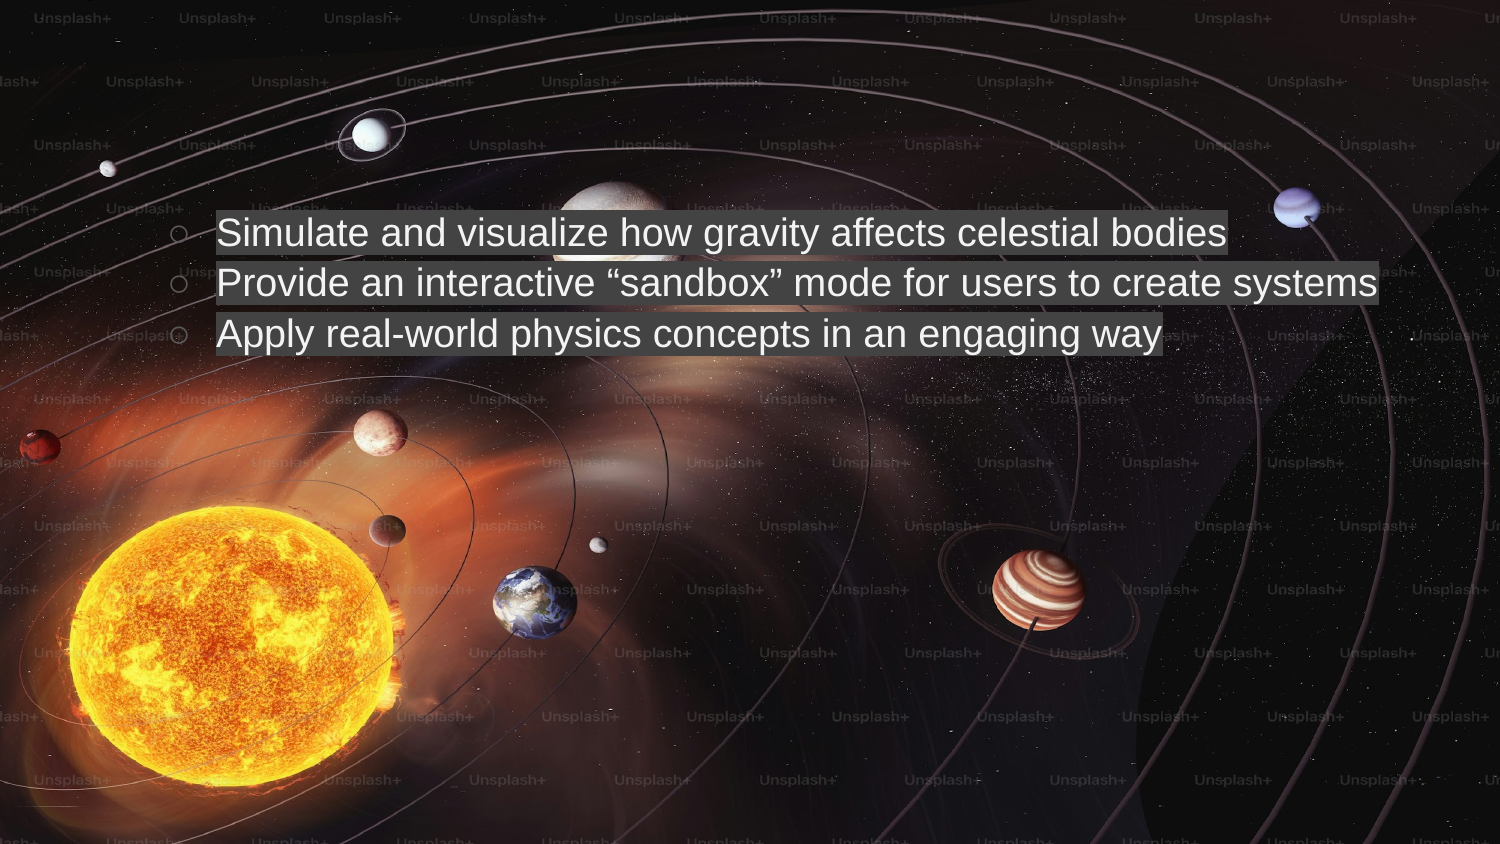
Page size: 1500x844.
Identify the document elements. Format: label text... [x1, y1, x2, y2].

picture [0, 0, 1500, 844]
list Simulate and visualize how gravity affects celestial bodies Provide an interactive “sandbox” mode for users to create systems Apply real-world physics concepts in an engaging way [51, 189, 1449, 750]
